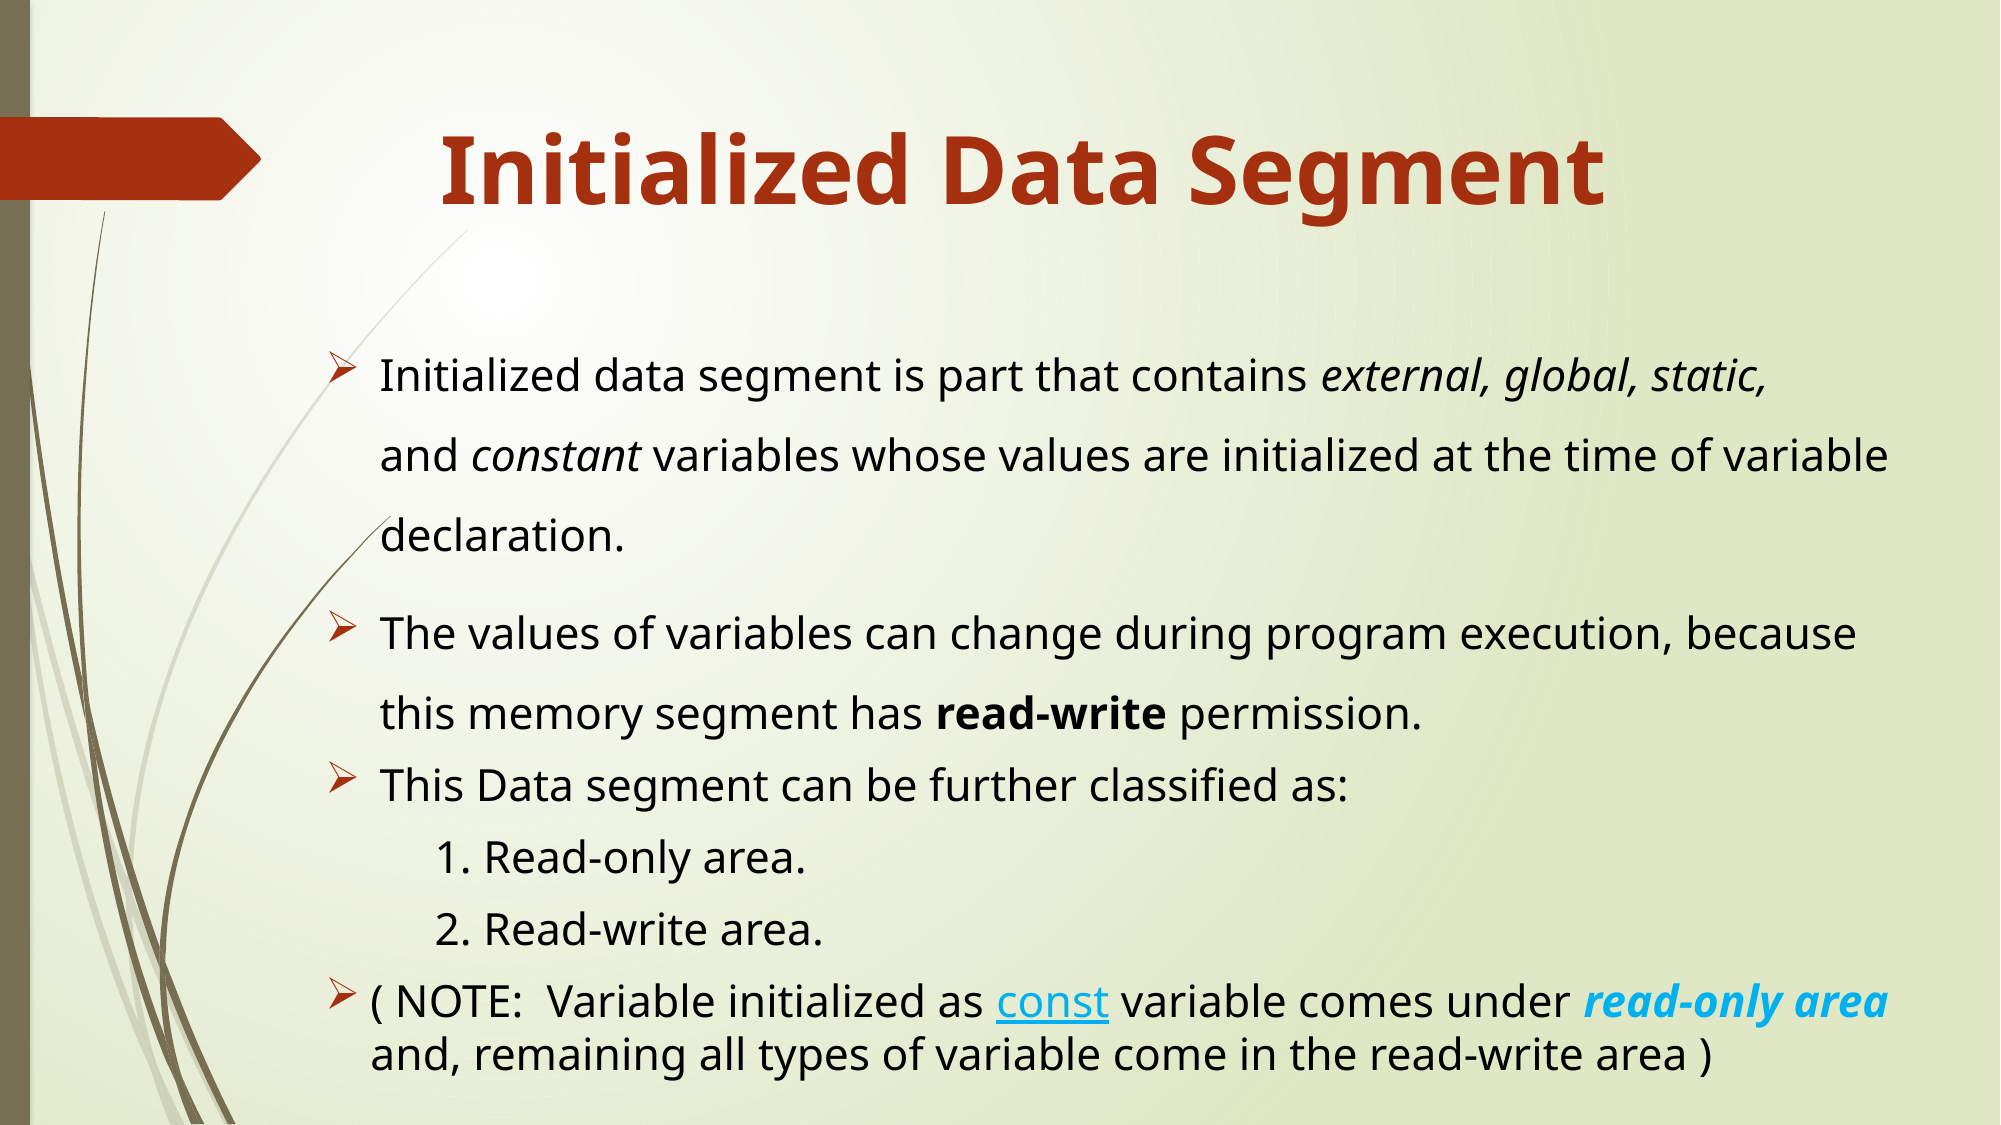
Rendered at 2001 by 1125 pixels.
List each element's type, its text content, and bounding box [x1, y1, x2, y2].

list Initialized data segment is part that contains external, global, static, and constant variables whose values are initialized at the time of variable declaration. The values of variables can change during program execution, because this memory segment has read-write permission. This Data segment can be further classified as: 1. Read-only area. 2. Read-write area. ( NOTE: Variable initialized as const variable comes under read-only area and, remaining all types of variable come in the read-write area ) [310, 312, 1939, 1091]
title Initialized Data Segment [425, 102, 1888, 312]
